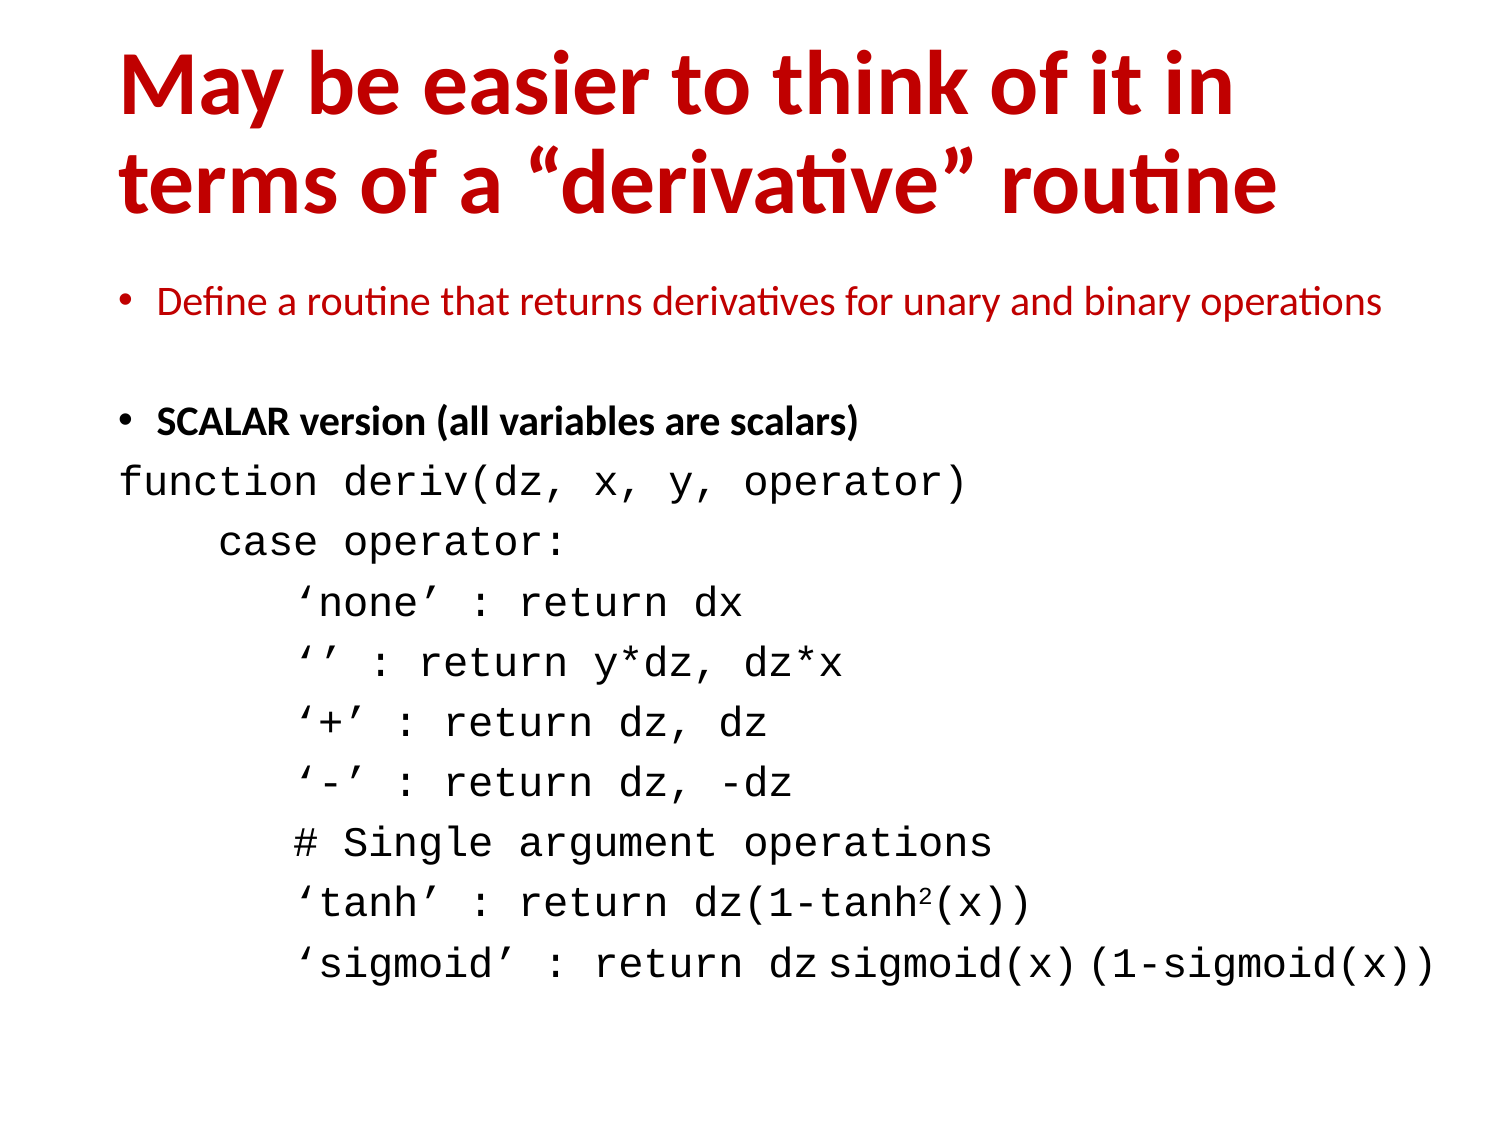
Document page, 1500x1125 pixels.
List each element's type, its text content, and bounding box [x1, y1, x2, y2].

title May be easier to think of it in terms of a “derivative” routine [103, 25, 1397, 243]
